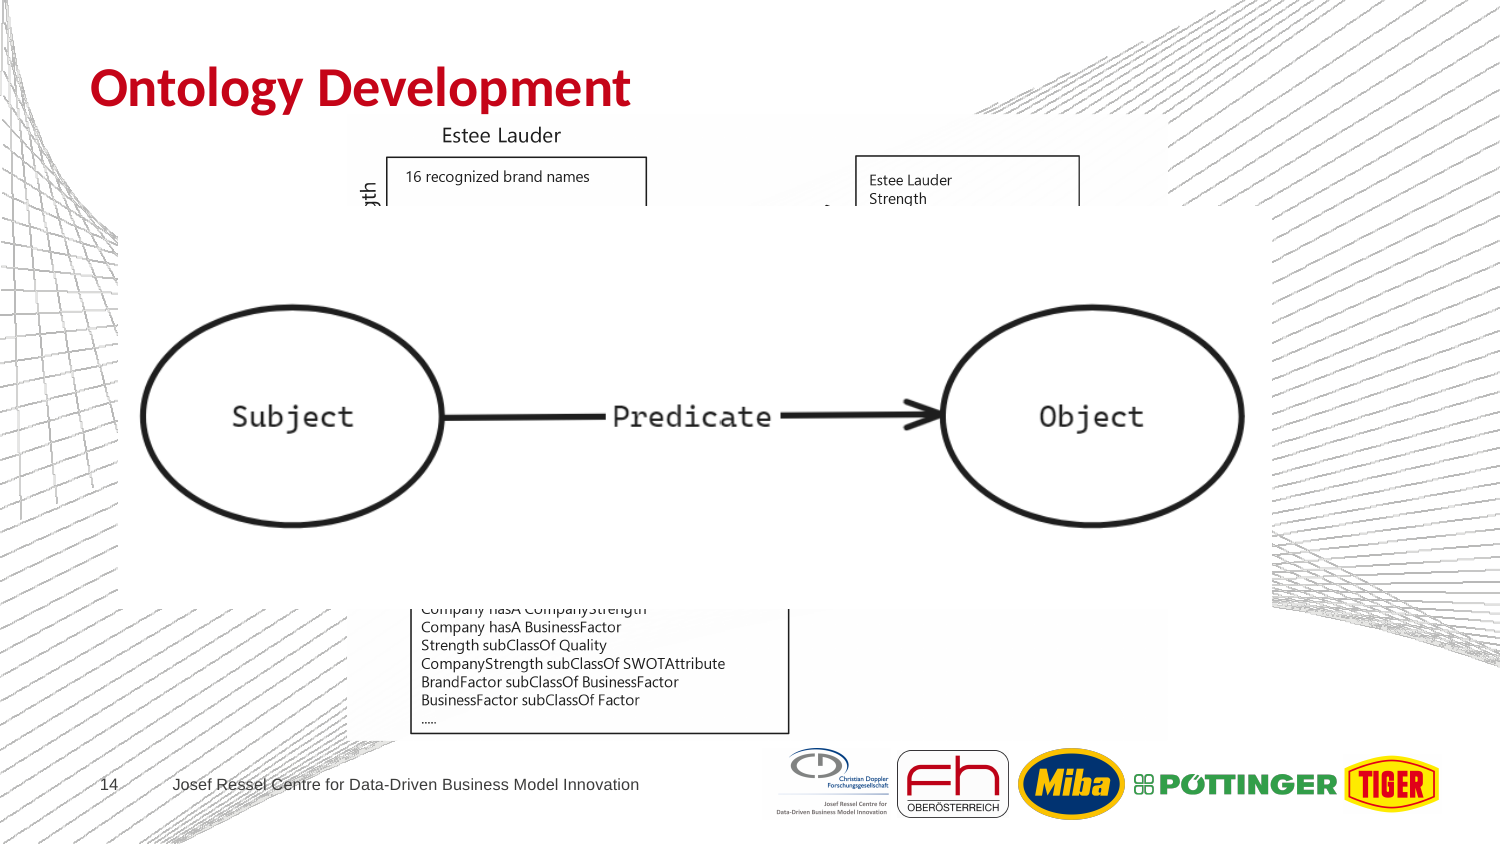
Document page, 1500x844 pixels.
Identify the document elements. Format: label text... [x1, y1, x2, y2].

picture [0, 0, 1500, 844]
slide_number 14 [88, 761, 228, 807]
title Ontology Development [90, 49, 1440, 191]
